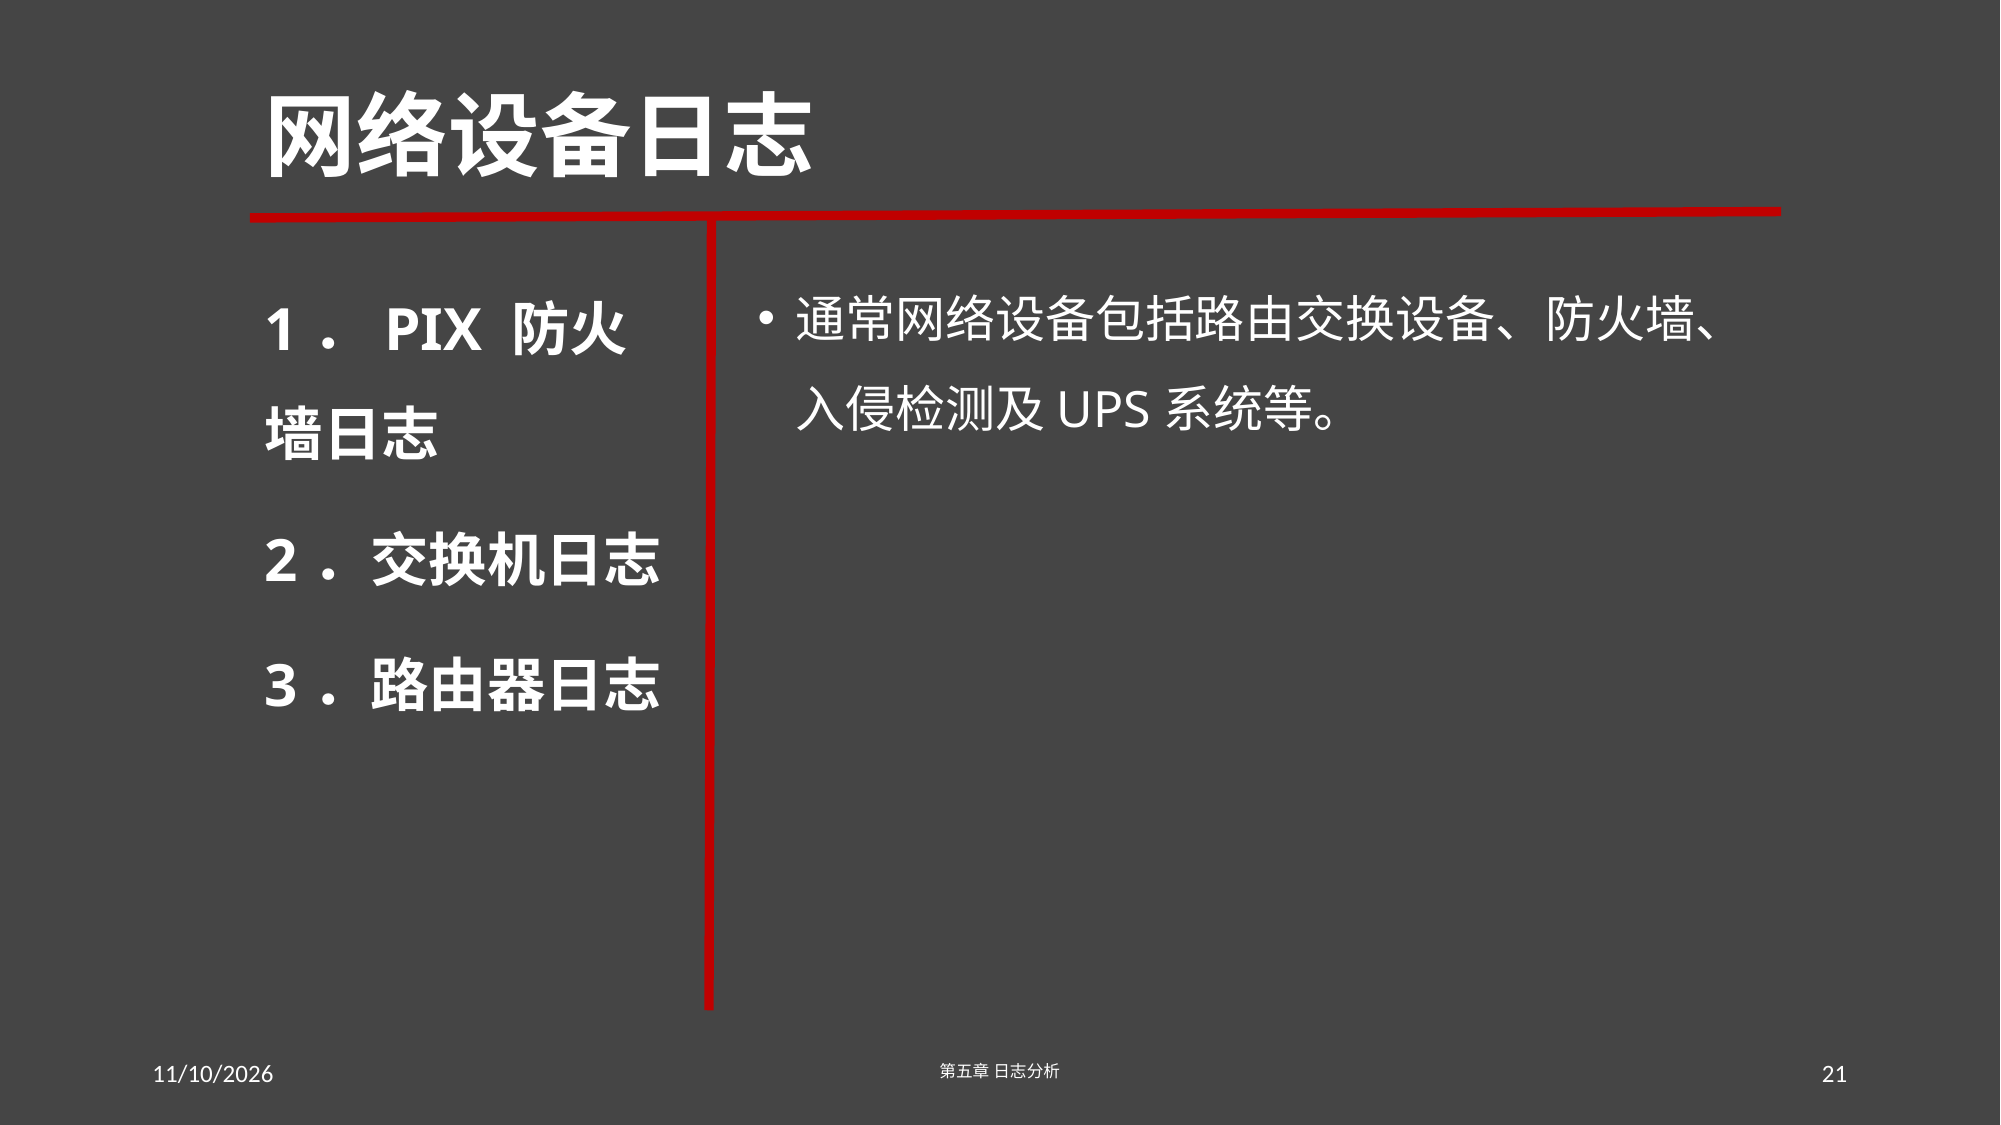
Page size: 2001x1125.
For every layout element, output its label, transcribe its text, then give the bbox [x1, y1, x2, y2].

list 通常网络设备包括路由交换设备、防火墙、入侵检测及UPS系统等。 [742, 249, 1782, 1011]
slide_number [137, 1042, 588, 1103]
footer 第五章 日志分析 [662, 1042, 1338, 1103]
slide_number 21 [1412, 1042, 1863, 1103]
title 网络设备日志 [249, 30, 1782, 249]
list 1．PIX 防火墙日志 2．交换机日志 3．路由器日志 [249, 249, 678, 1011]
